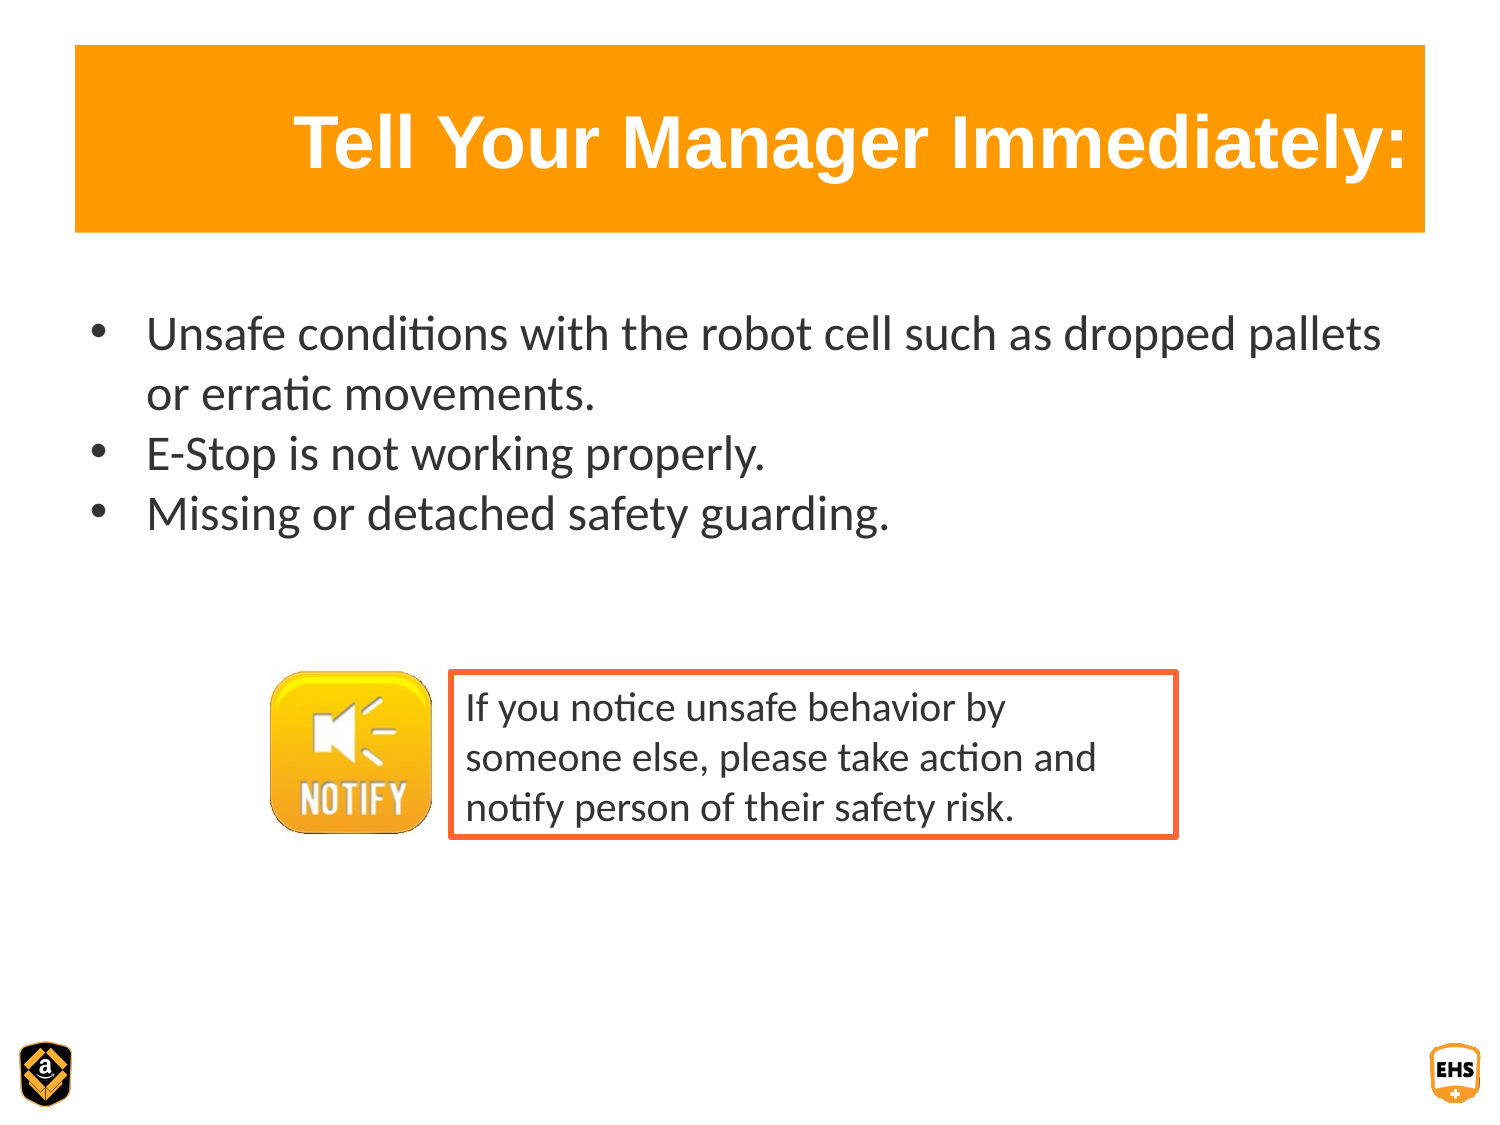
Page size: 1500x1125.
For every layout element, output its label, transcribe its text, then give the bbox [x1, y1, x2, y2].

text_box Unsafe conditions with the robot cell such as dropped pallets or erratic movements. E-Stop is not working properly. Missing or detached safety guarding. [74, 292, 1425, 548]
text_box If you notice unsafe behavior by someone else, please take action and notify person of their safety risk. [450, 672, 1176, 837]
picture [270, 667, 436, 839]
title Tell Your Manager Immediately: [75, 45, 1425, 233]
picture [1425, 1043, 1485, 1103]
